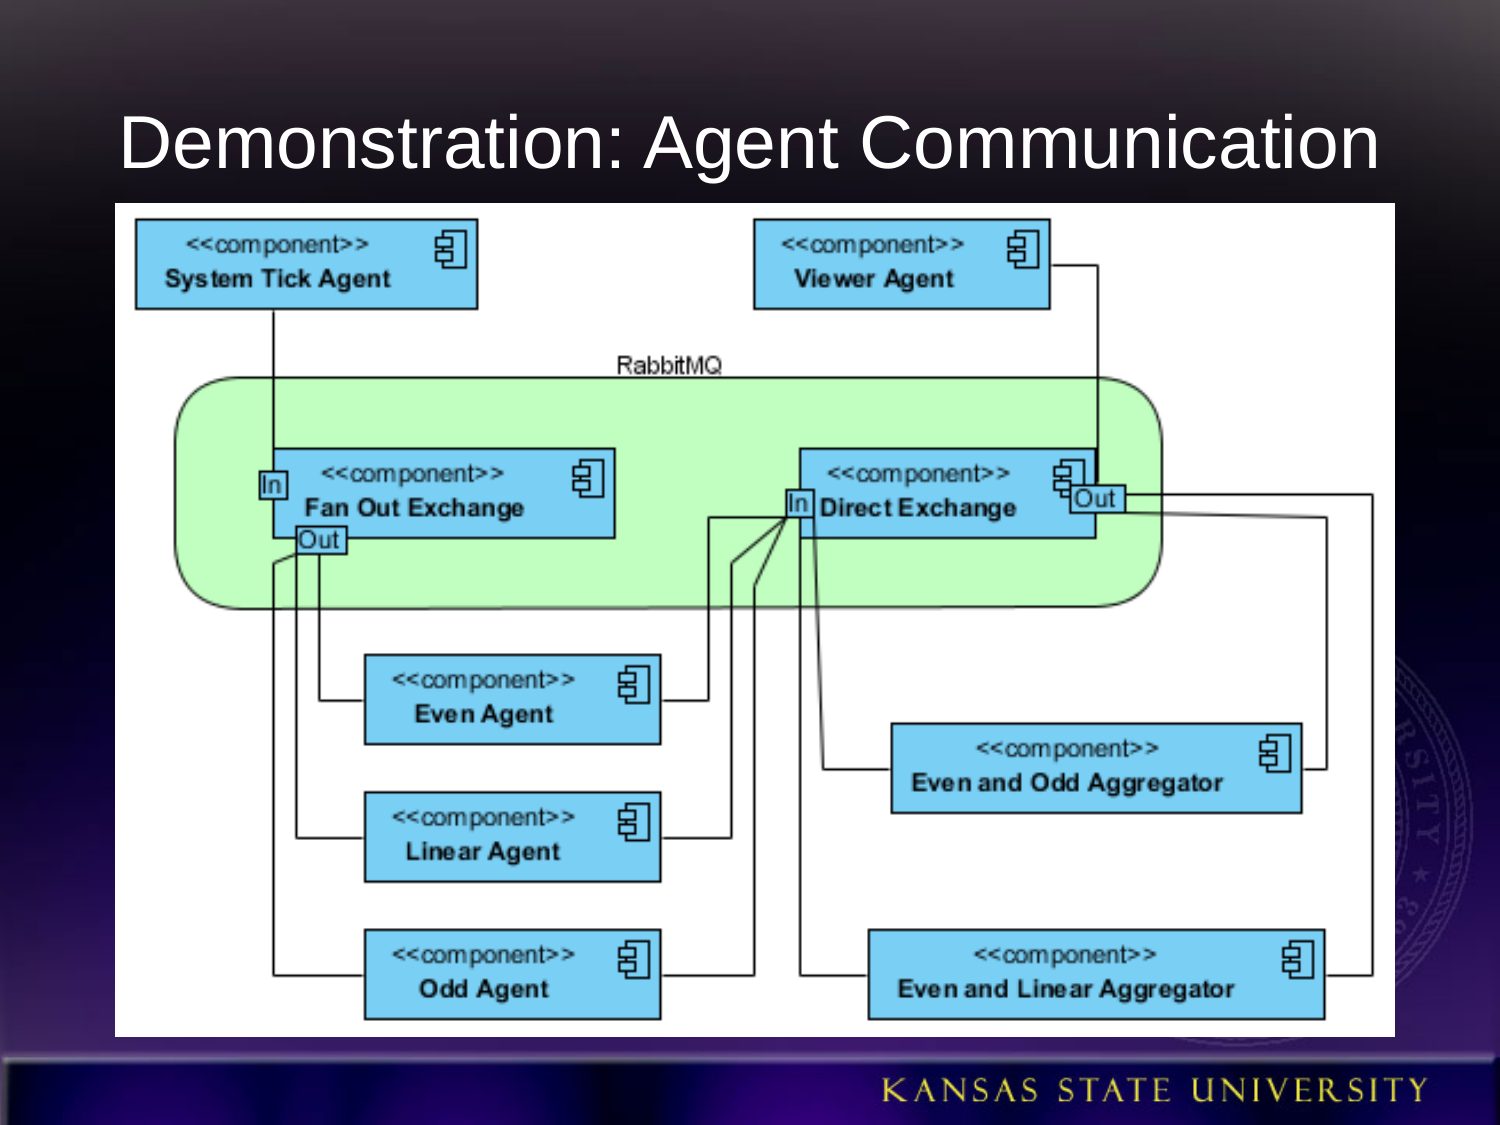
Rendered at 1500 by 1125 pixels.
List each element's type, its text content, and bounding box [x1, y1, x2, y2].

picture [0, 0, 1500, 1125]
title Demonstration: Agent Communication [75, 45, 1425, 233]
